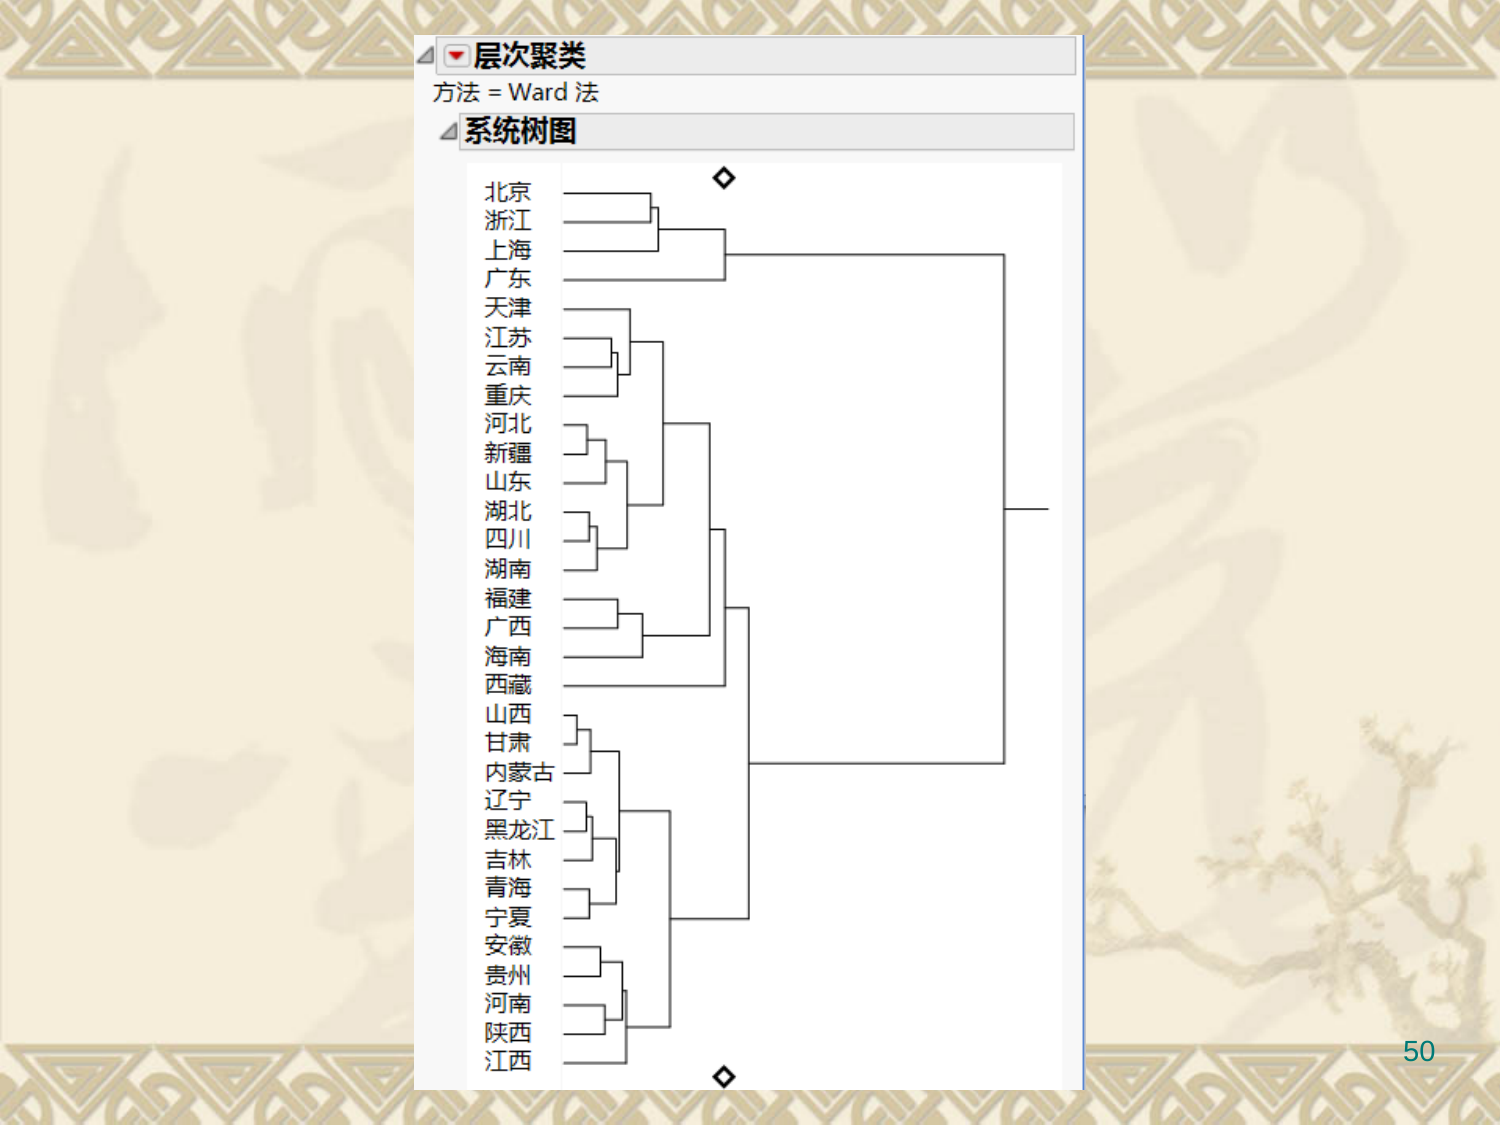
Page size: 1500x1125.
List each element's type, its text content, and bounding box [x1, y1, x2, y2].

picture [0, 0, 1500, 1125]
slide_number 50 [1074, 1024, 1451, 1103]
